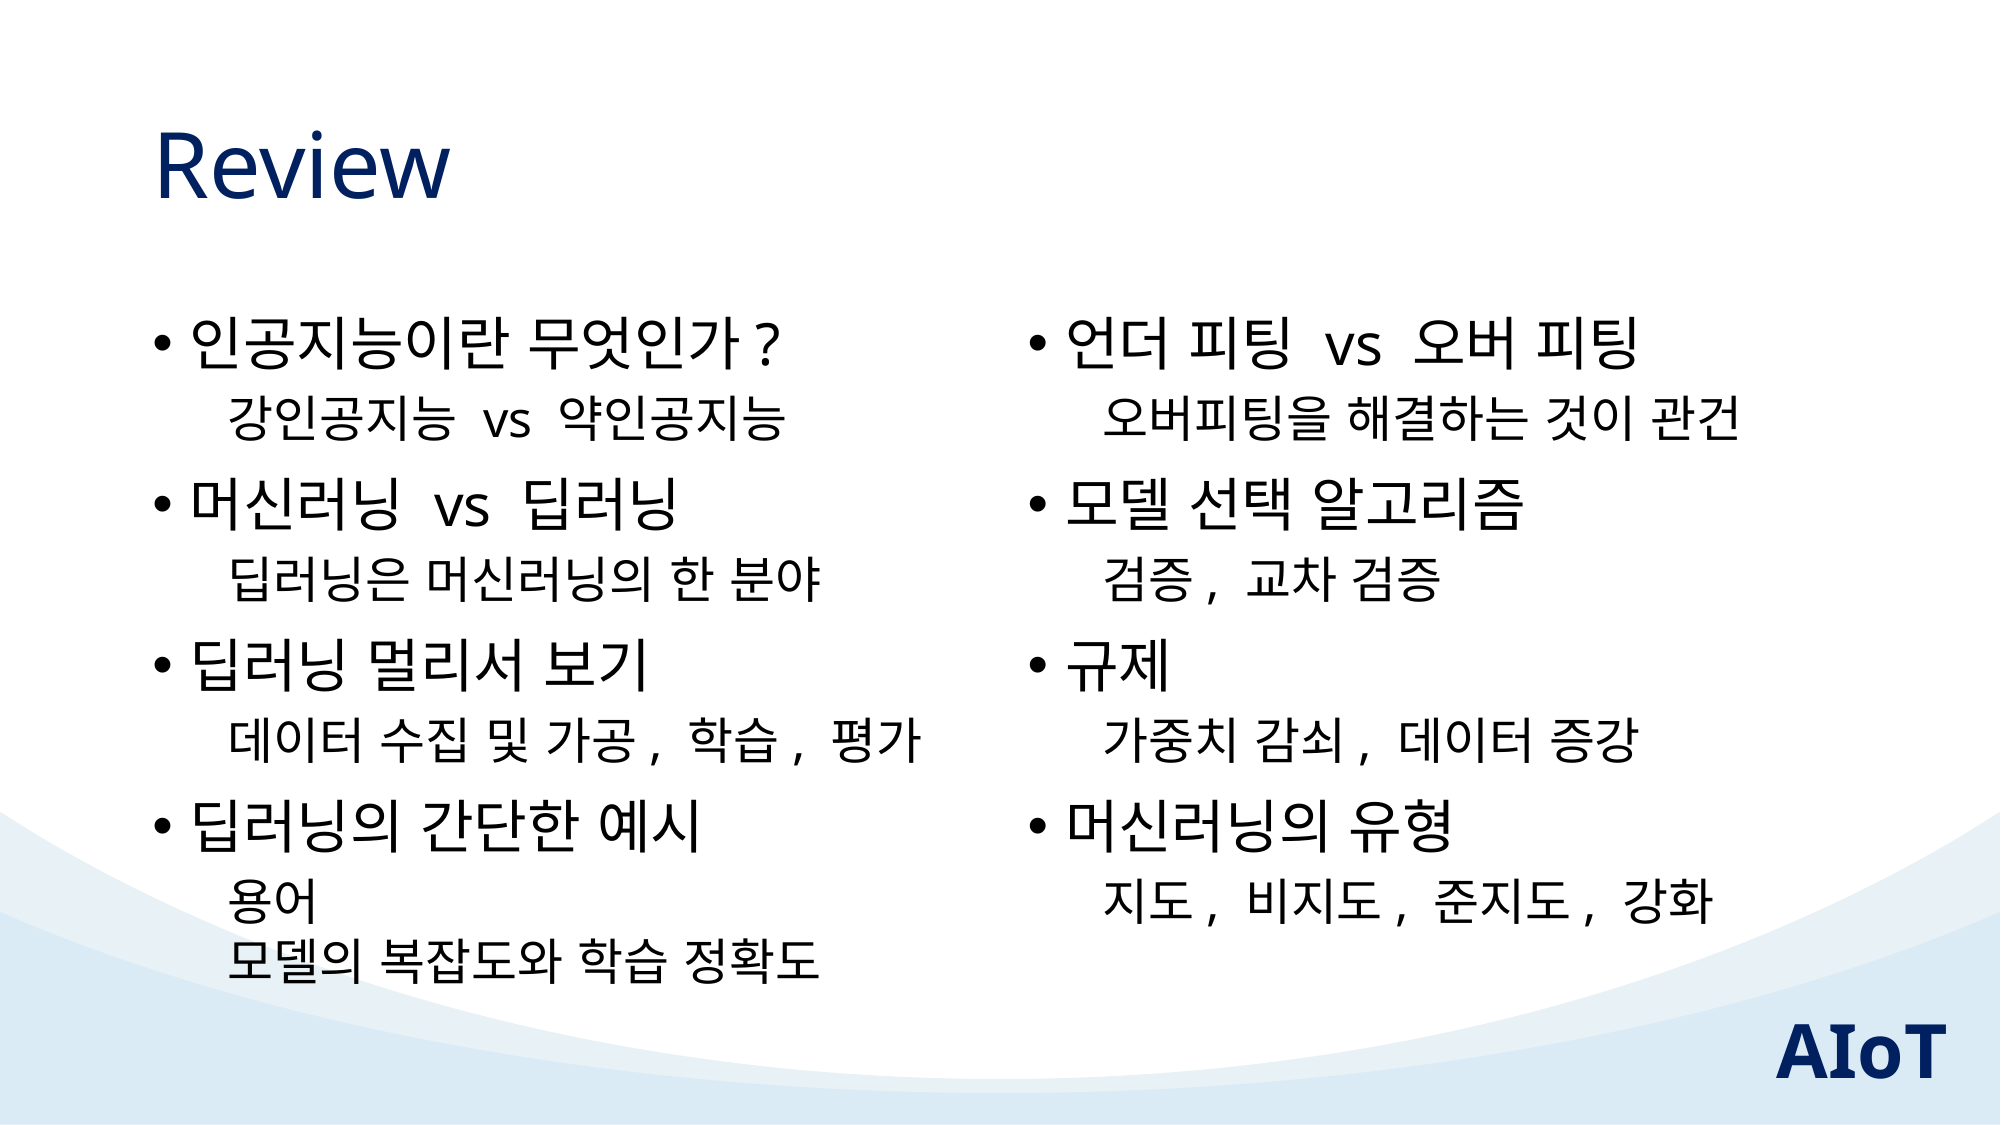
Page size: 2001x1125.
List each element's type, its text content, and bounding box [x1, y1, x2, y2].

list 언더 피팅 vs 오버 피팅 오버피팅을 해결하는 것이 관건 모델 선택 알고리즘 검증, 교차 검증 규제 가중치 감쇠, 데이터 증강 머신러닝의 유형 지도, 비지도, 준지도, 강화 [1012, 299, 1863, 1014]
title Review [137, 59, 1863, 278]
list 인공지능이란 무엇인가? 강인공지능 vs 약인공지능 머신러닝 vs 딥러닝 딥러닝은 머신러닝의 한 분야 딥러닝 멀리서 보기 데이터 수집 및 가공, 학습, 평가 딥러닝의 간단한 예시 용어 모델의 복잡도와 학습 정확도 [137, 299, 988, 1014]
